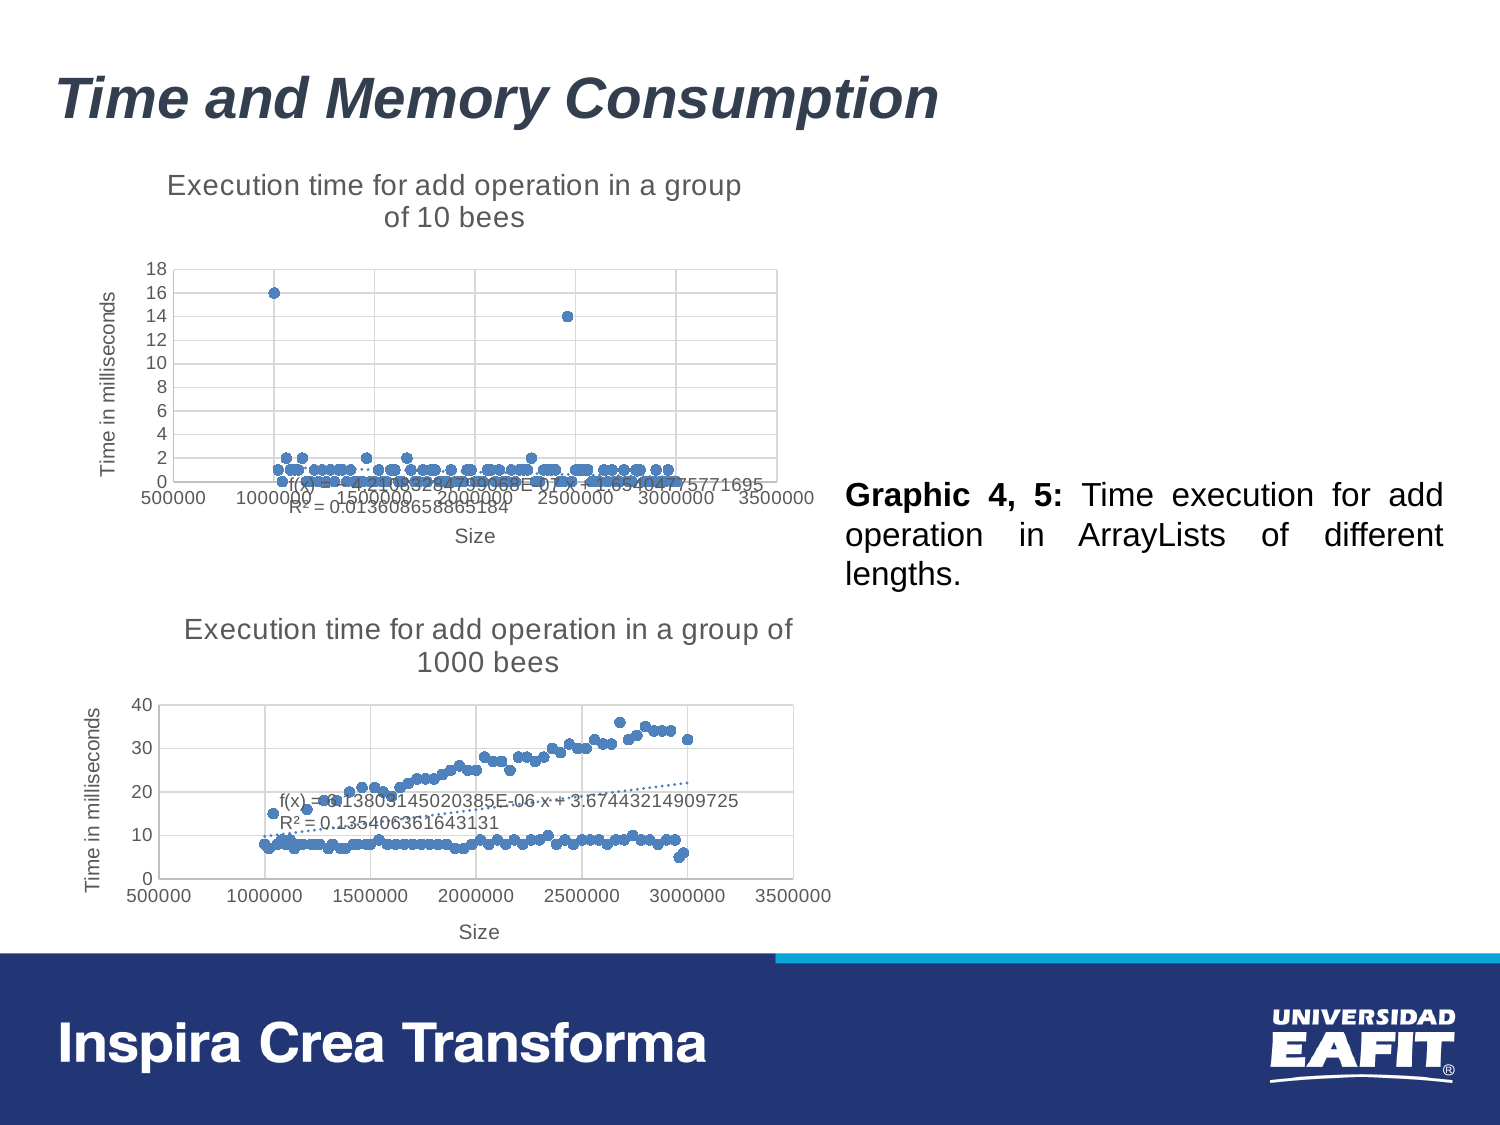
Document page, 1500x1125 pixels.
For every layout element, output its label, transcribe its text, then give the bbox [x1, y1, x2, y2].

picture [0, 0, 1500, 1125]
chart [62, 149, 831, 580]
chart [62, 601, 855, 975]
text_box Time and Memory Consumption [39, 49, 1334, 151]
text_box Graphic 4, 5: Time execution for add operation in ArrayLists of different lengths. [830, 465, 1460, 600]
